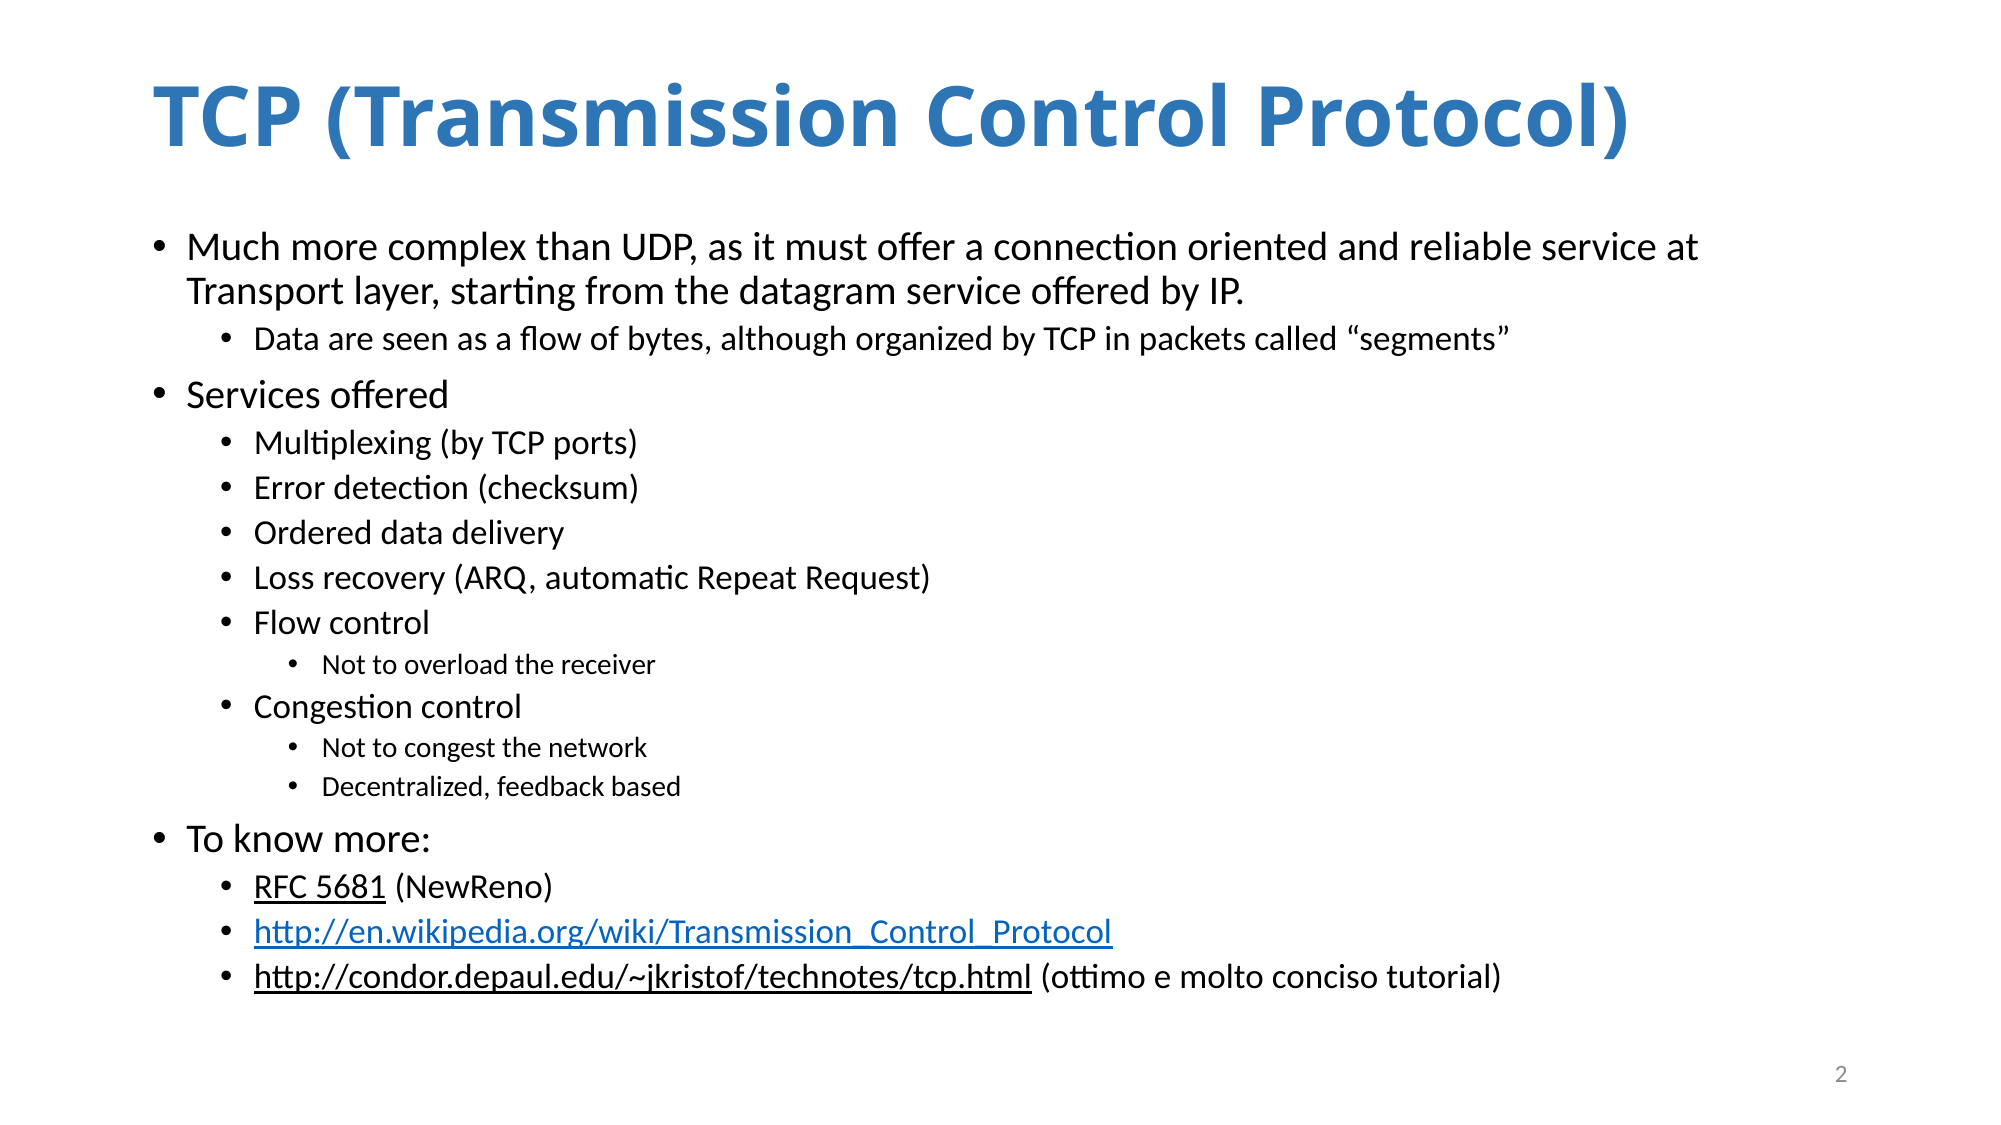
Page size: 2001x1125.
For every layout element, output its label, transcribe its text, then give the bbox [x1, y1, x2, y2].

list Much more complex than UDP, as it must offer a connection oriented and reliable service at Transport layer, starting from the datagram service offered by IP. Data are seen as a flow of bytes, although organized by TCP in packets called “segments” Services offered Multiplexing (by TCP ports) Error detection (checksum) Ordered data delivery Loss recovery (ARQ, automatic Repeat Request) Flow control Not to overload the receiver Congestion control Not to congest the network Decentralized, feedback based To know more: RFC 5681 (NewReno) http://en.wikipedia.org/wiki/Transmission_Control_Protocol http://condor.depaul.edu/~jkristof/technotes/tcp.html (ottimo e molto conciso tutorial) [137, 217, 1863, 1014]
title TCP (Transmission Control Protocol) [137, 59, 1863, 179]
slide_number 2 [1412, 1042, 1863, 1103]
